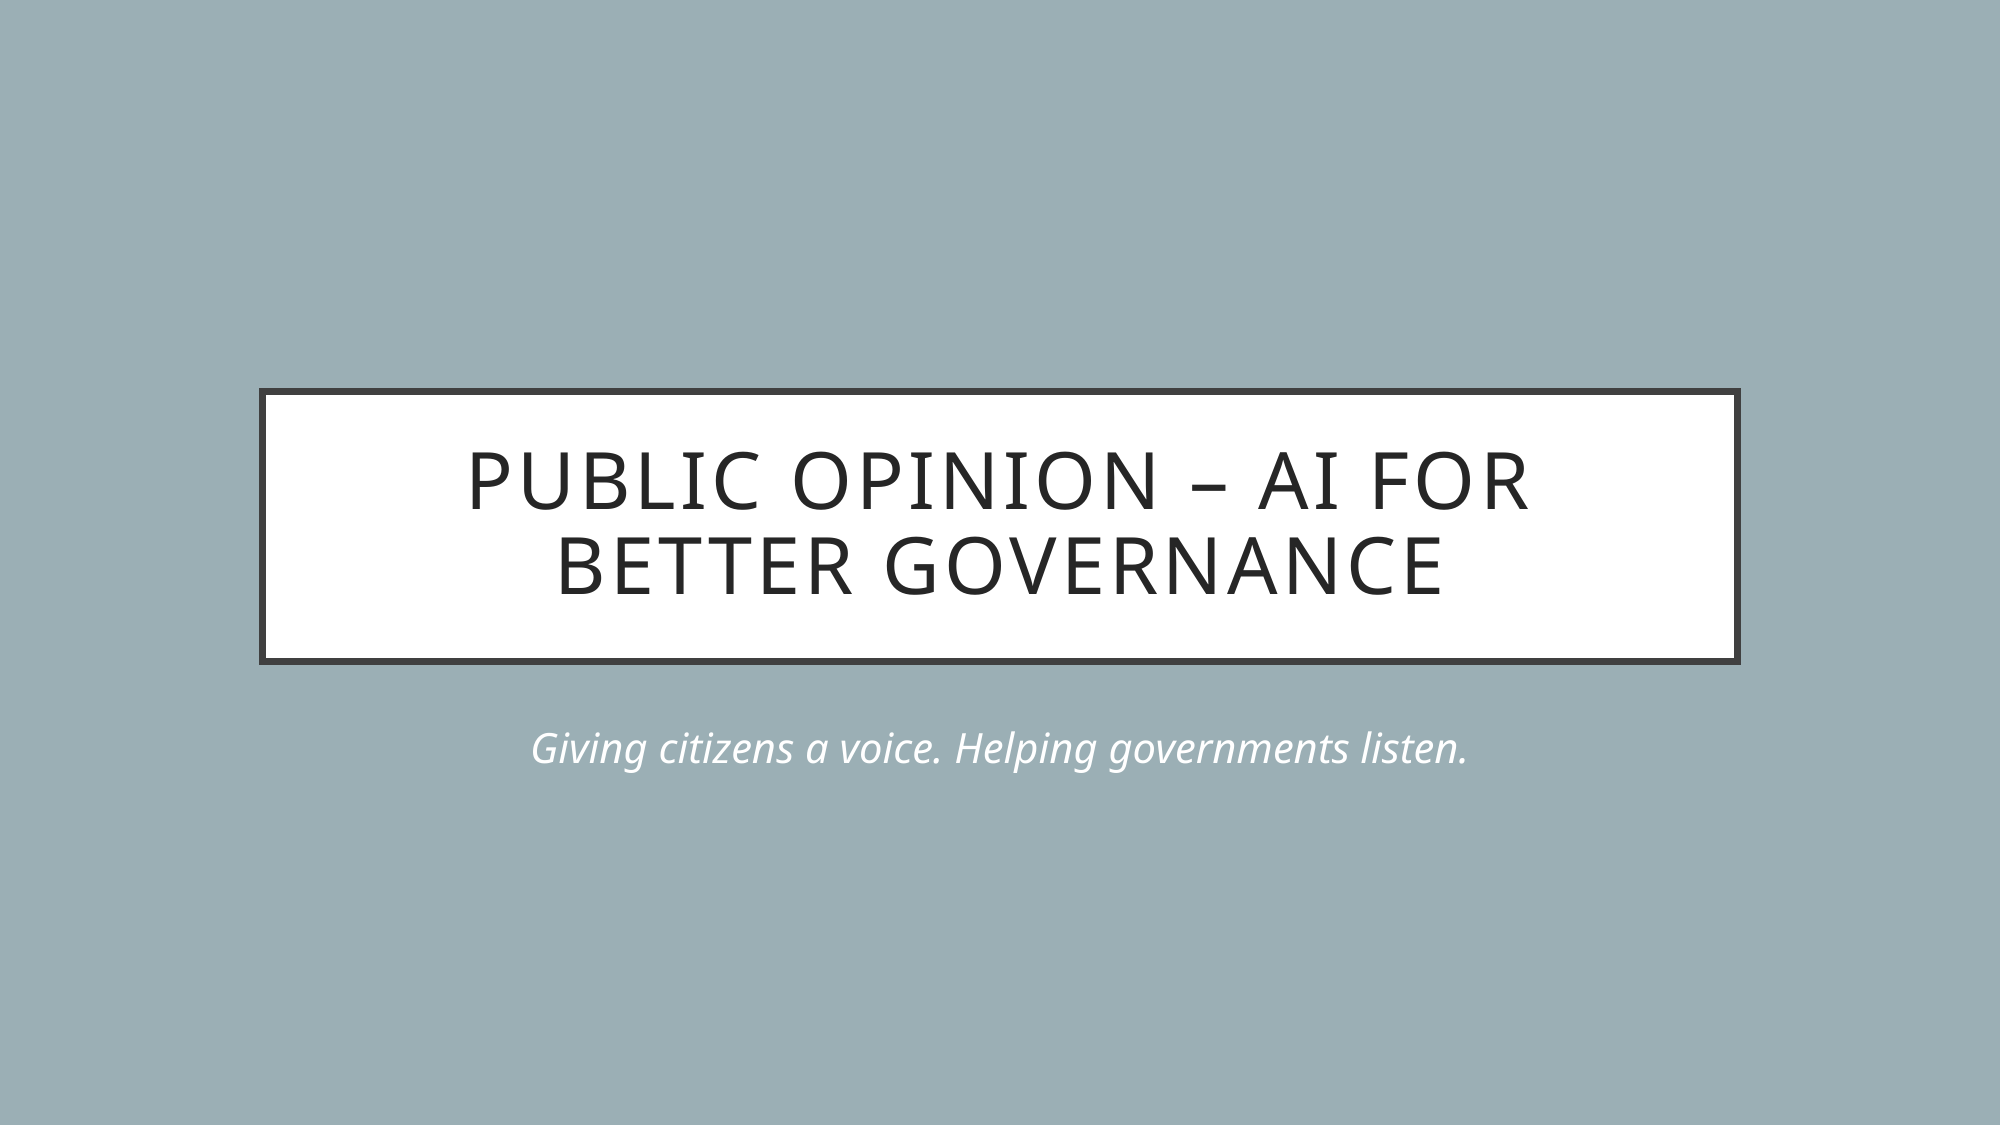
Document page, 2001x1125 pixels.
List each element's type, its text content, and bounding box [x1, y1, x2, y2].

subtitle Giving citizens a voice. Helping governments listen. [442, 713, 1558, 918]
title Public Opinion – AI for Better Governance [259, 388, 1741, 665]
